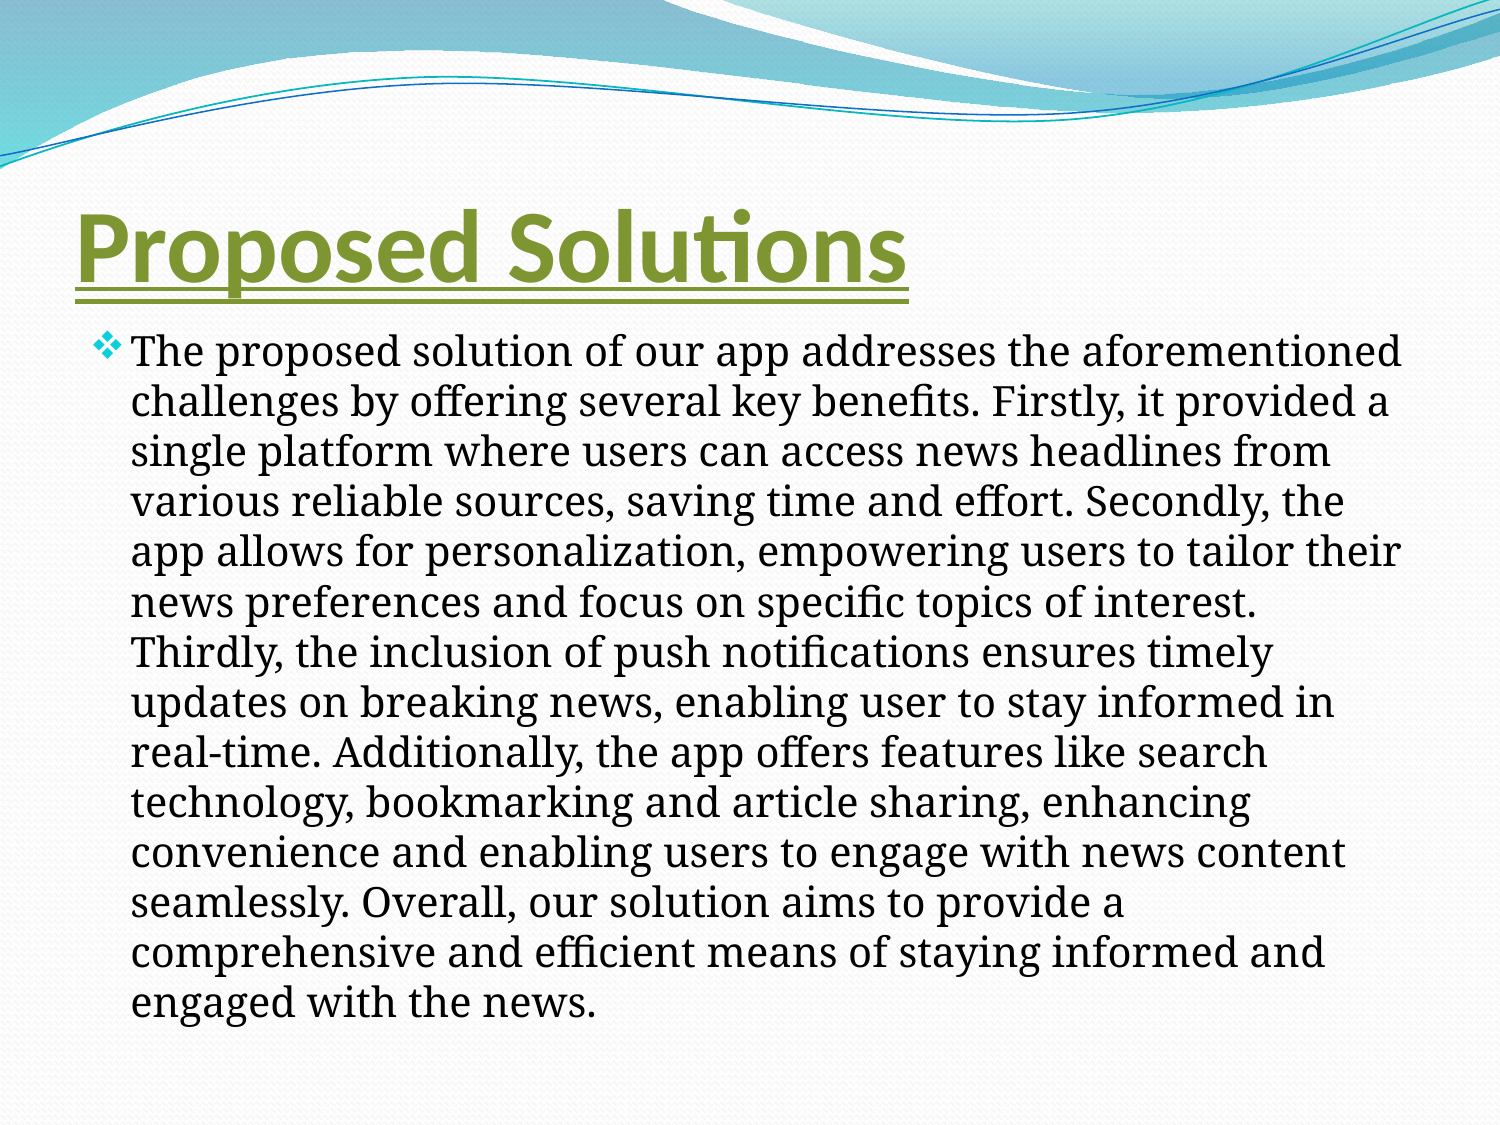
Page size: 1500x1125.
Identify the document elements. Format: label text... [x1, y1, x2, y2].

list The proposed solution of our app addresses the aforementioned challenges by offering several key benefits. Firstly, it provided a single platform where users can access news headlines from various reliable sources, saving time and effort. Secondly, the app allows for personalization, empowering users to tailor their news preferences and focus on specific topics of interest. Thirdly, the inclusion of push notifications ensures timely updates on breaking news, enabling user to stay informed in real-time. Additionally, the app offers features like search technology, bookmarking and article sharing, enhancing convenience and enabling users to engage with news content seamlessly. Overall, our solution aims to provide a comprehensive and efficient means of staying informed and engaged with the news. [75, 317, 1425, 1038]
title Proposed Solutions [75, 115, 1425, 303]
